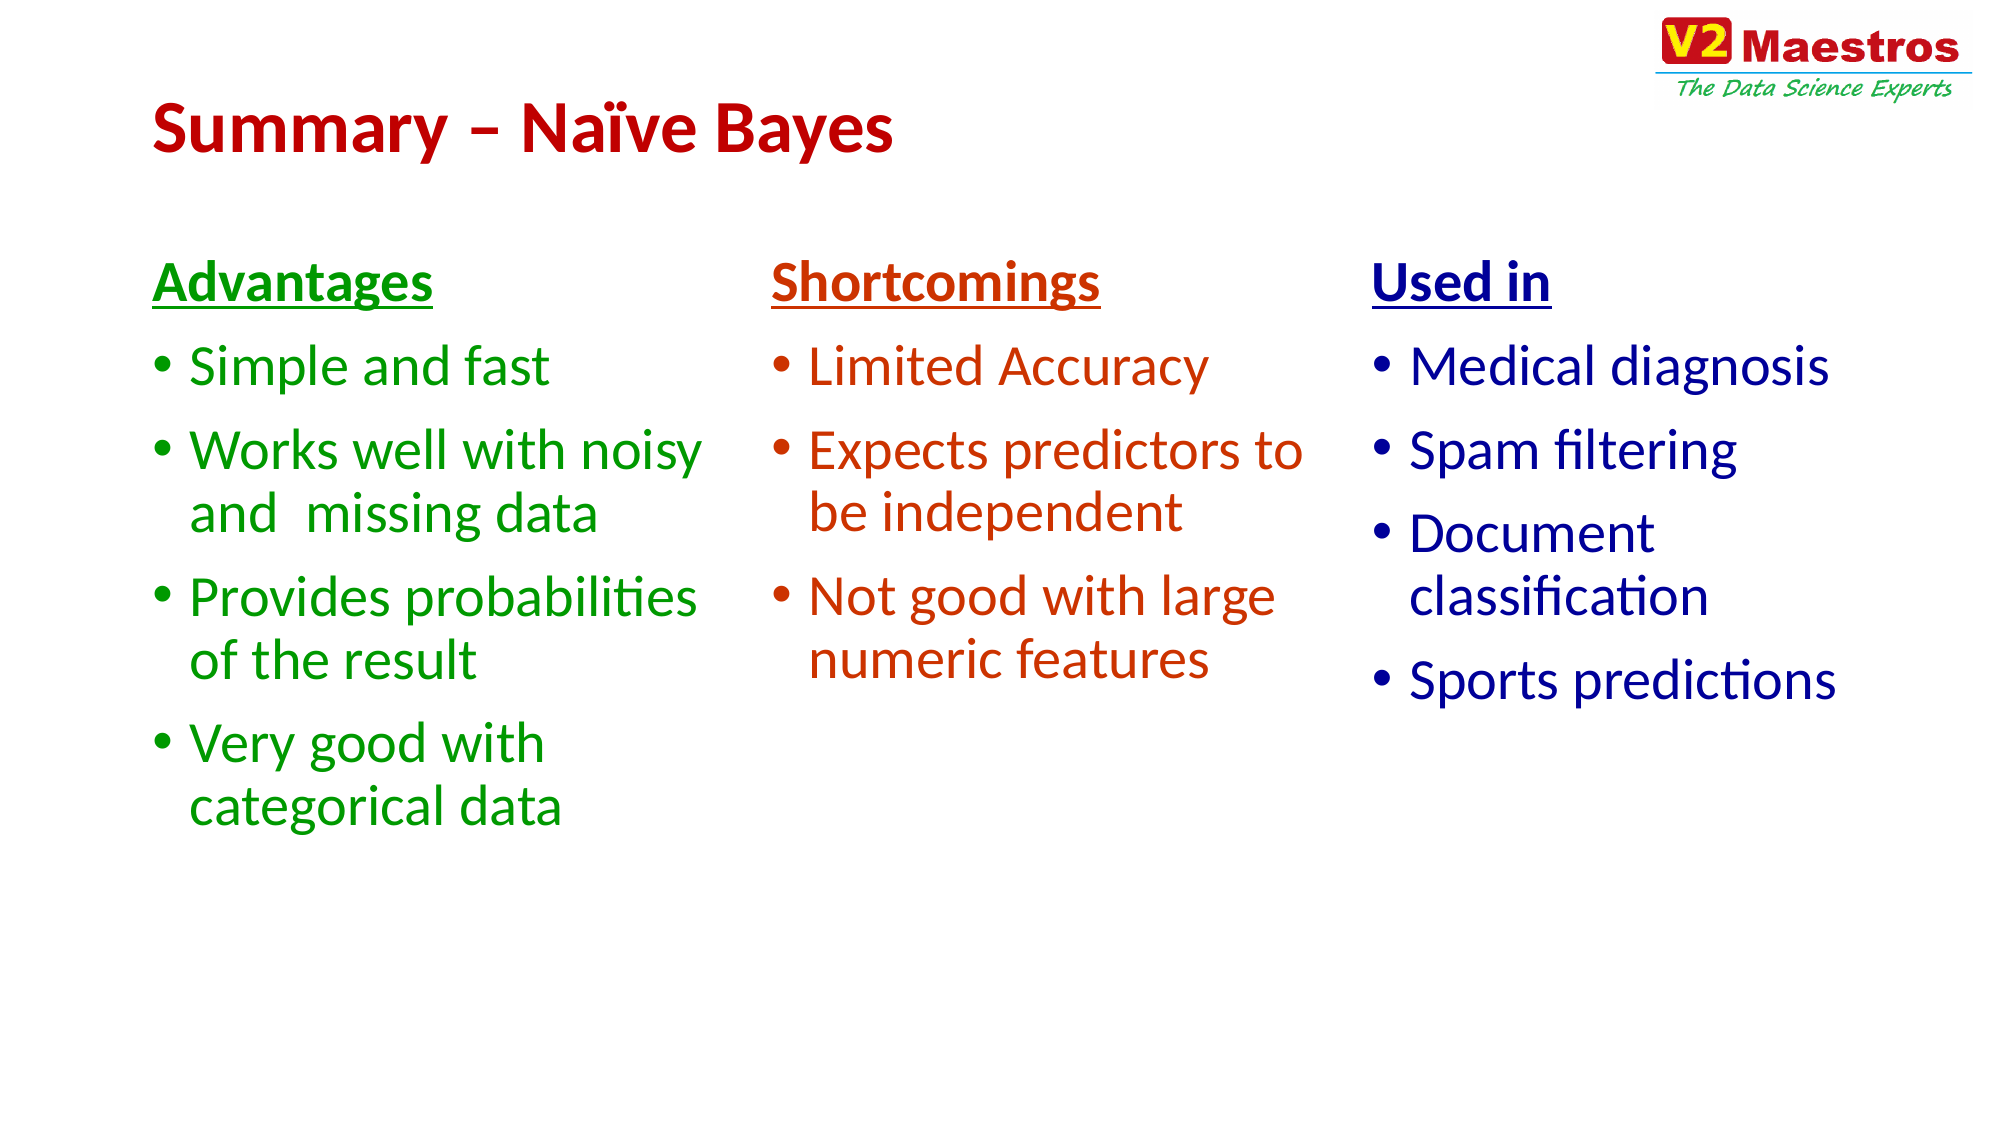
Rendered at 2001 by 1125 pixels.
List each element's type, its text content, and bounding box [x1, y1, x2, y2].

list Advantages Simple and fast Works well with noisy and missing data Provides probabilities of the result Very good with categorical data [137, 244, 722, 1014]
title Summary – Naïve Bayes [137, 59, 1863, 196]
picture [1863, 74, 1973, 110]
text_box Shortcomings Limited Accuracy Expects predictors to be independent Not good with large numeric features [756, 244, 1323, 1014]
picture [1654, 10, 1973, 71]
text_box Used in Medical diagnosis Spam filtering Document classification Sports predictions [1356, 244, 1942, 1014]
